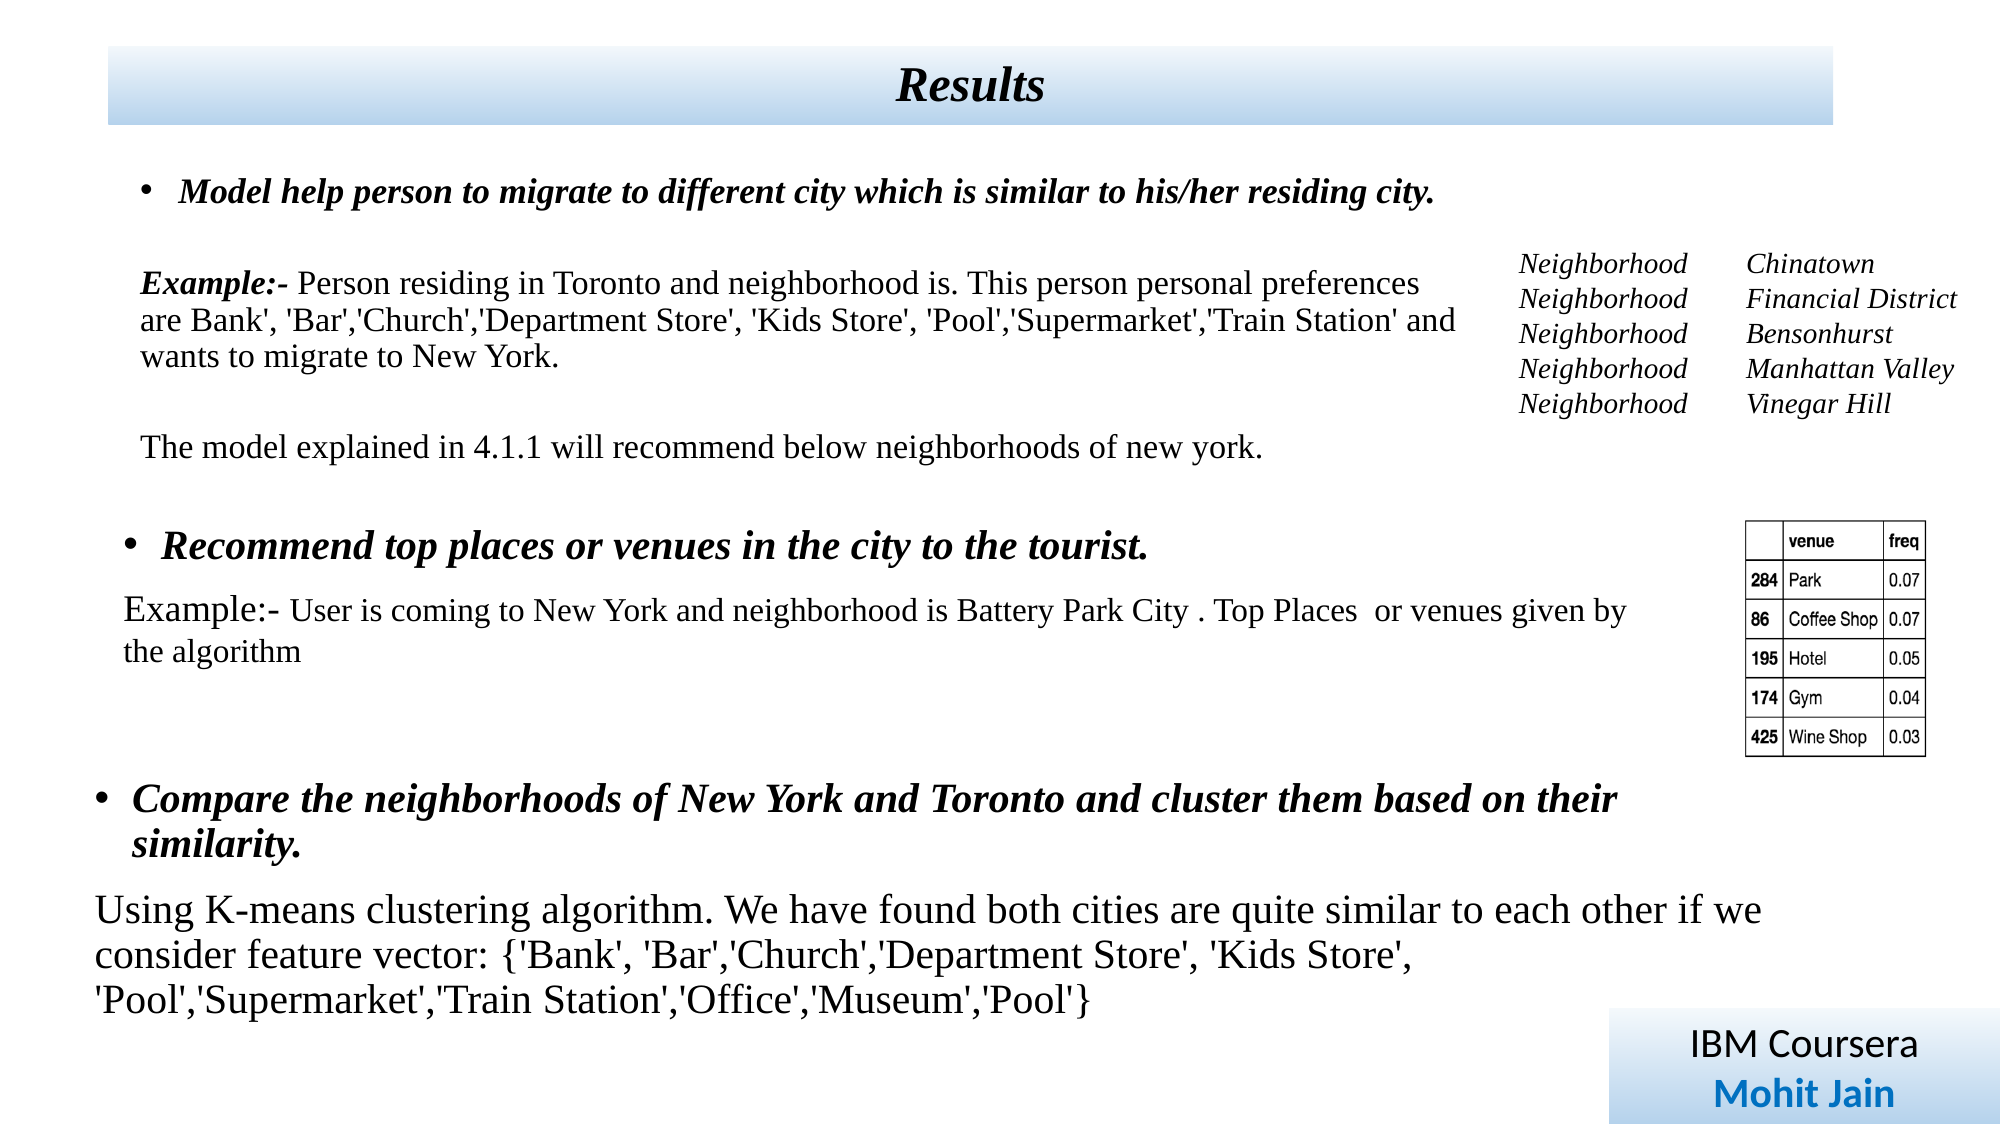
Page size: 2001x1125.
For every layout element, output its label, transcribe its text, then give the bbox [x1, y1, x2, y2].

title Results [108, 46, 1834, 125]
text_box IBM Coursera Mohit Jain [1609, 1008, 2000, 1124]
text_box Compare the neighborhoods of New York and Toronto and cluster them based on their similarity. Using K-means clustering algorithm. We have found both cities are quite similar to each other if we consider feature vector: {'Bank', 'Bar','Church','Department Store', 'Kids Store', 'Pool','Supermarket','Train Station','Office','Museum','Pool'} [79, 769, 1805, 1071]
text_box Neighborhood Chinatown Neighborhood Financial District Neighborhood Bensonhurst Neighborhood Manhattan Valley Neighborhood Vinegar Hill [1504, 237, 1976, 427]
list Model help person to migrate to different city which is similar to his/her residing city. Example:- Person residing in Toronto and neighborhood is. This person personal preferences are Bank', 'Bar','Church','Department Store', 'Kids Store', 'Pool','Supermarket','Train Station' and wants to migrate to New York. The model explained in 4.1.1 will recommend below neighborhoods of new york. [125, 164, 1483, 491]
picture [1739, 517, 1927, 762]
text_box Recommend top places or venues in the city to the tourist. Example:- User is coming to New York and neighborhood is Battery Park City . Top Places or venues given by the algorithm [108, 516, 1680, 760]
